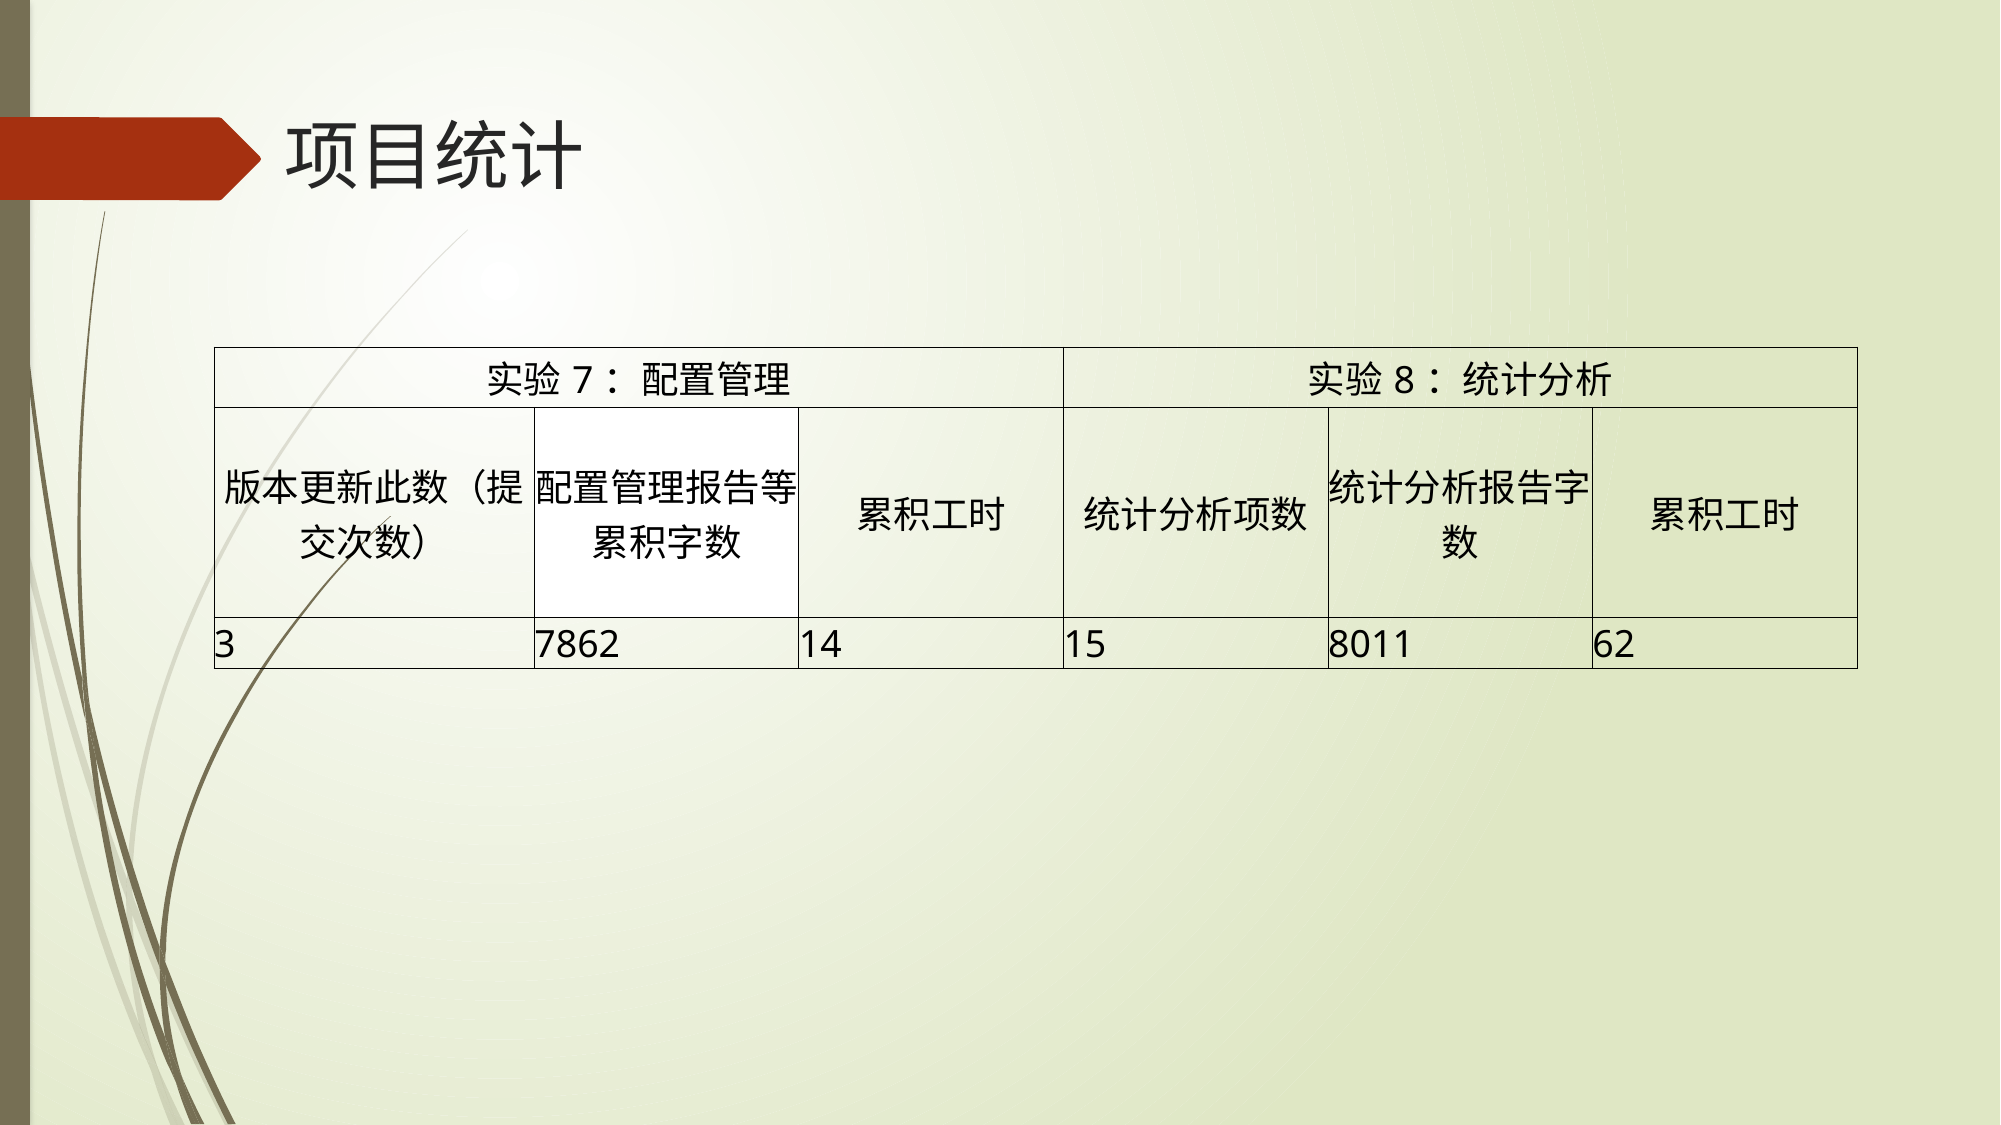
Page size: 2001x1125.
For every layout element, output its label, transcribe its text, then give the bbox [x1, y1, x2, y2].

table_cell 14 [799, 618, 1063, 668]
table_cell 62 [1593, 618, 1857, 668]
table_cell 3 [215, 618, 534, 668]
table_cell 统计分析项数 [1064, 408, 1328, 617]
table_cell 版本更新此数（提交次数） [215, 408, 534, 617]
table_cell 累积工时 [1593, 408, 1857, 617]
table_header 实验8：统计分析 [1064, 348, 1857, 407]
table_cell 统计分析报告字数 [1329, 408, 1592, 617]
table_cell 15 [1064, 618, 1328, 668]
table_header 实验7：配置管理 [215, 348, 1063, 407]
table_cell 7862 [535, 618, 798, 668]
title 项目统计 [269, 100, 1731, 311]
table_cell 配置管理报告等累积字数 [535, 408, 798, 617]
table_cell 8011 [1329, 618, 1592, 668]
table_cell 累积工时 [799, 408, 1063, 617]
